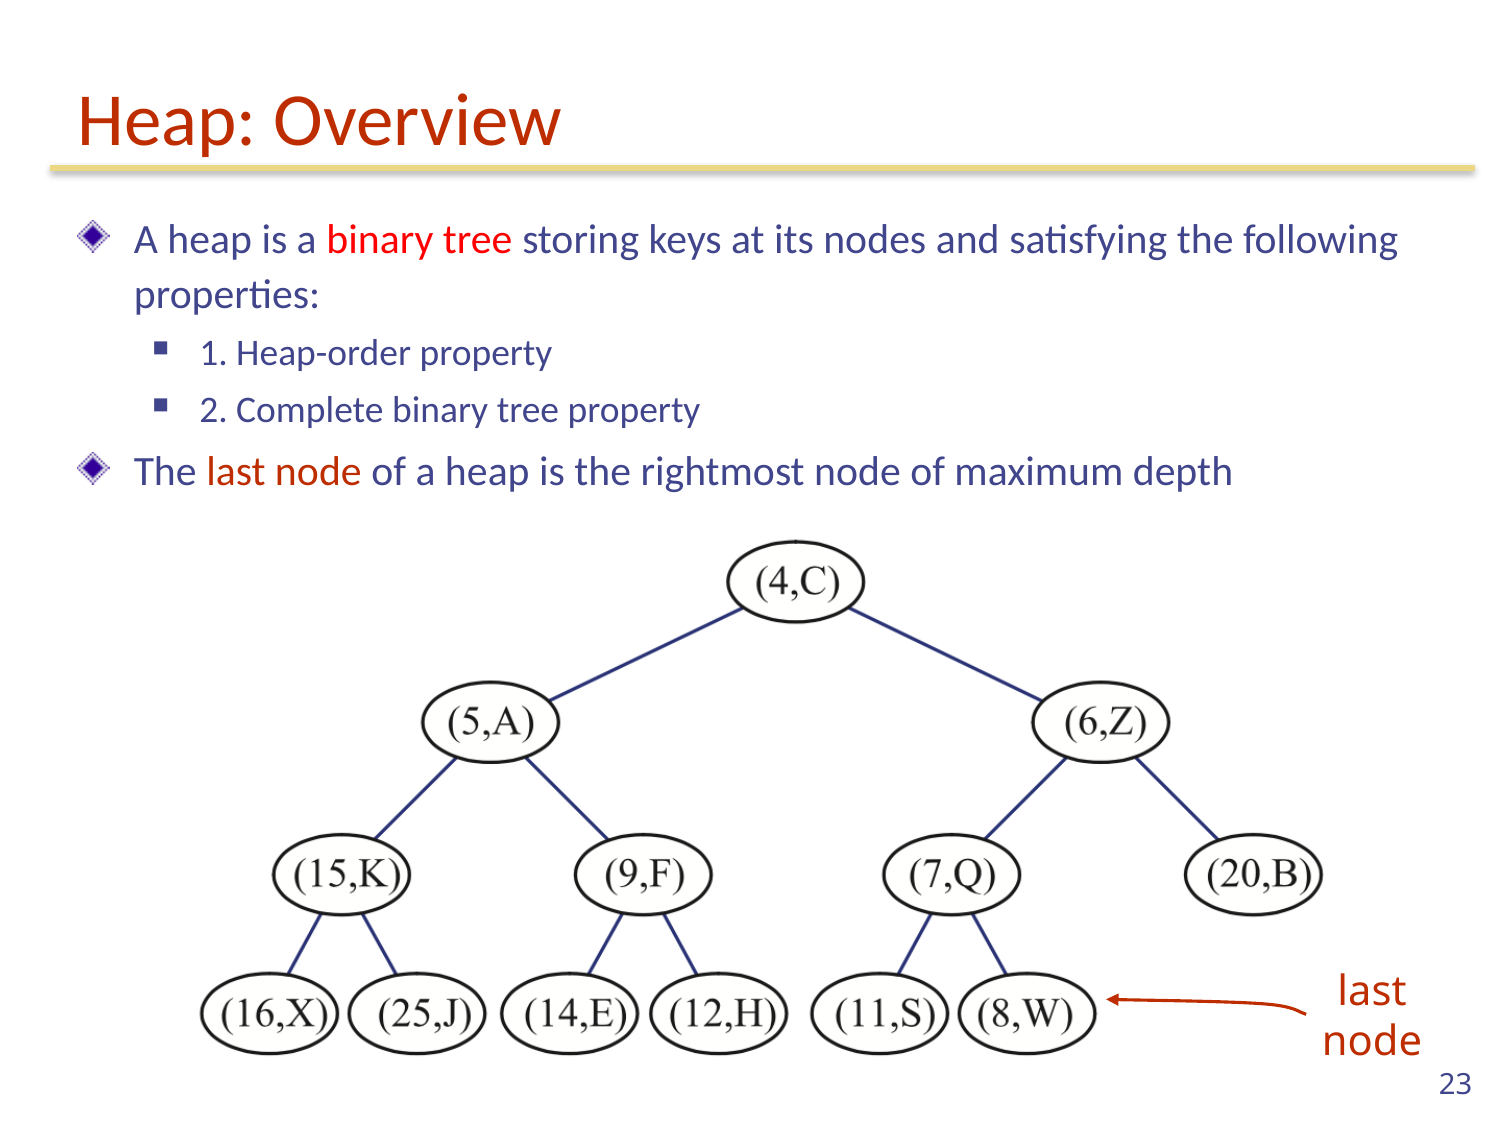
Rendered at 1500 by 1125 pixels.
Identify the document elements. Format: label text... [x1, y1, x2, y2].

picture [187, 523, 1355, 1076]
picture [77, 220, 110, 253]
text_box last node [1359, 956, 1469, 1072]
picture [77, 452, 110, 485]
list A heap is a binary tree storing keys at its nodes and satisfying the following properties: 1. Heap-order property 2. Complete binary tree property The last node of a heap is the rightmost node of maximum depth [62, 198, 1451, 1063]
slide_number 23 [1175, 1037, 1488, 1113]
title Heap: Overview [62, 49, 1463, 168]
